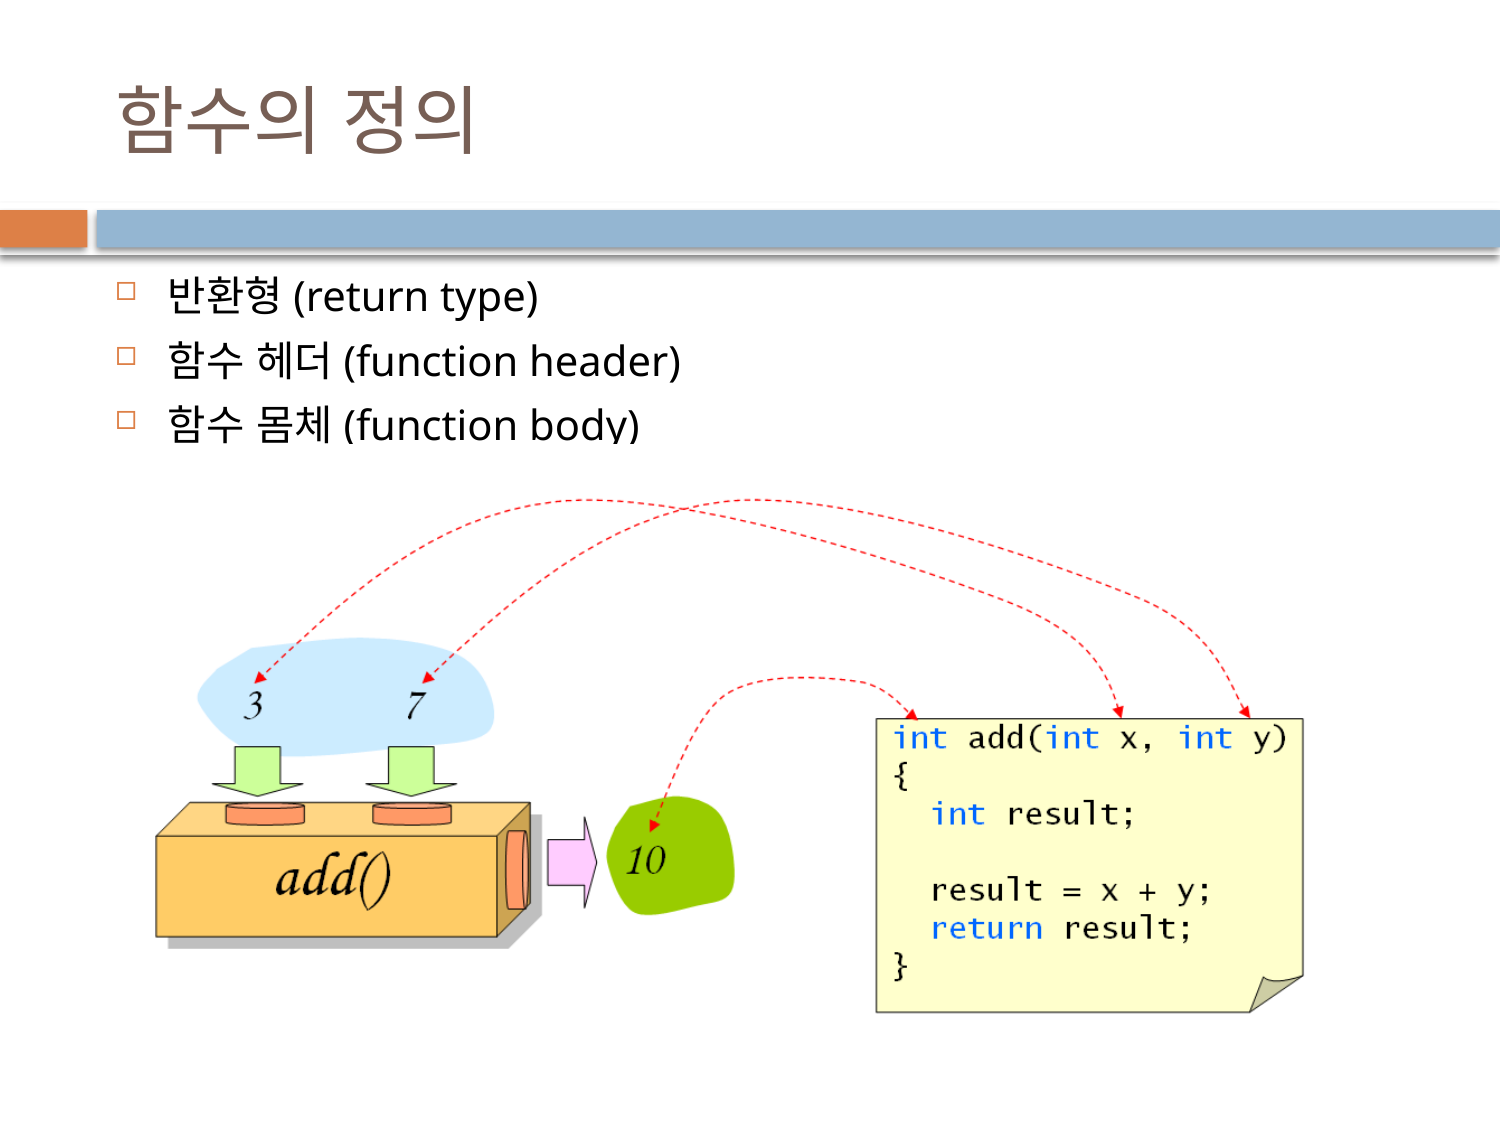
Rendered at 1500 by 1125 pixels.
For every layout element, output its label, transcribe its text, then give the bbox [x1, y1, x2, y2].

picture [114, 443, 1341, 1044]
title 함수의 정의 [100, 37, 1438, 200]
list 반환형(return type) 함수 헤더(function header) 함수 몸체(function body) [100, 262, 1438, 1000]
